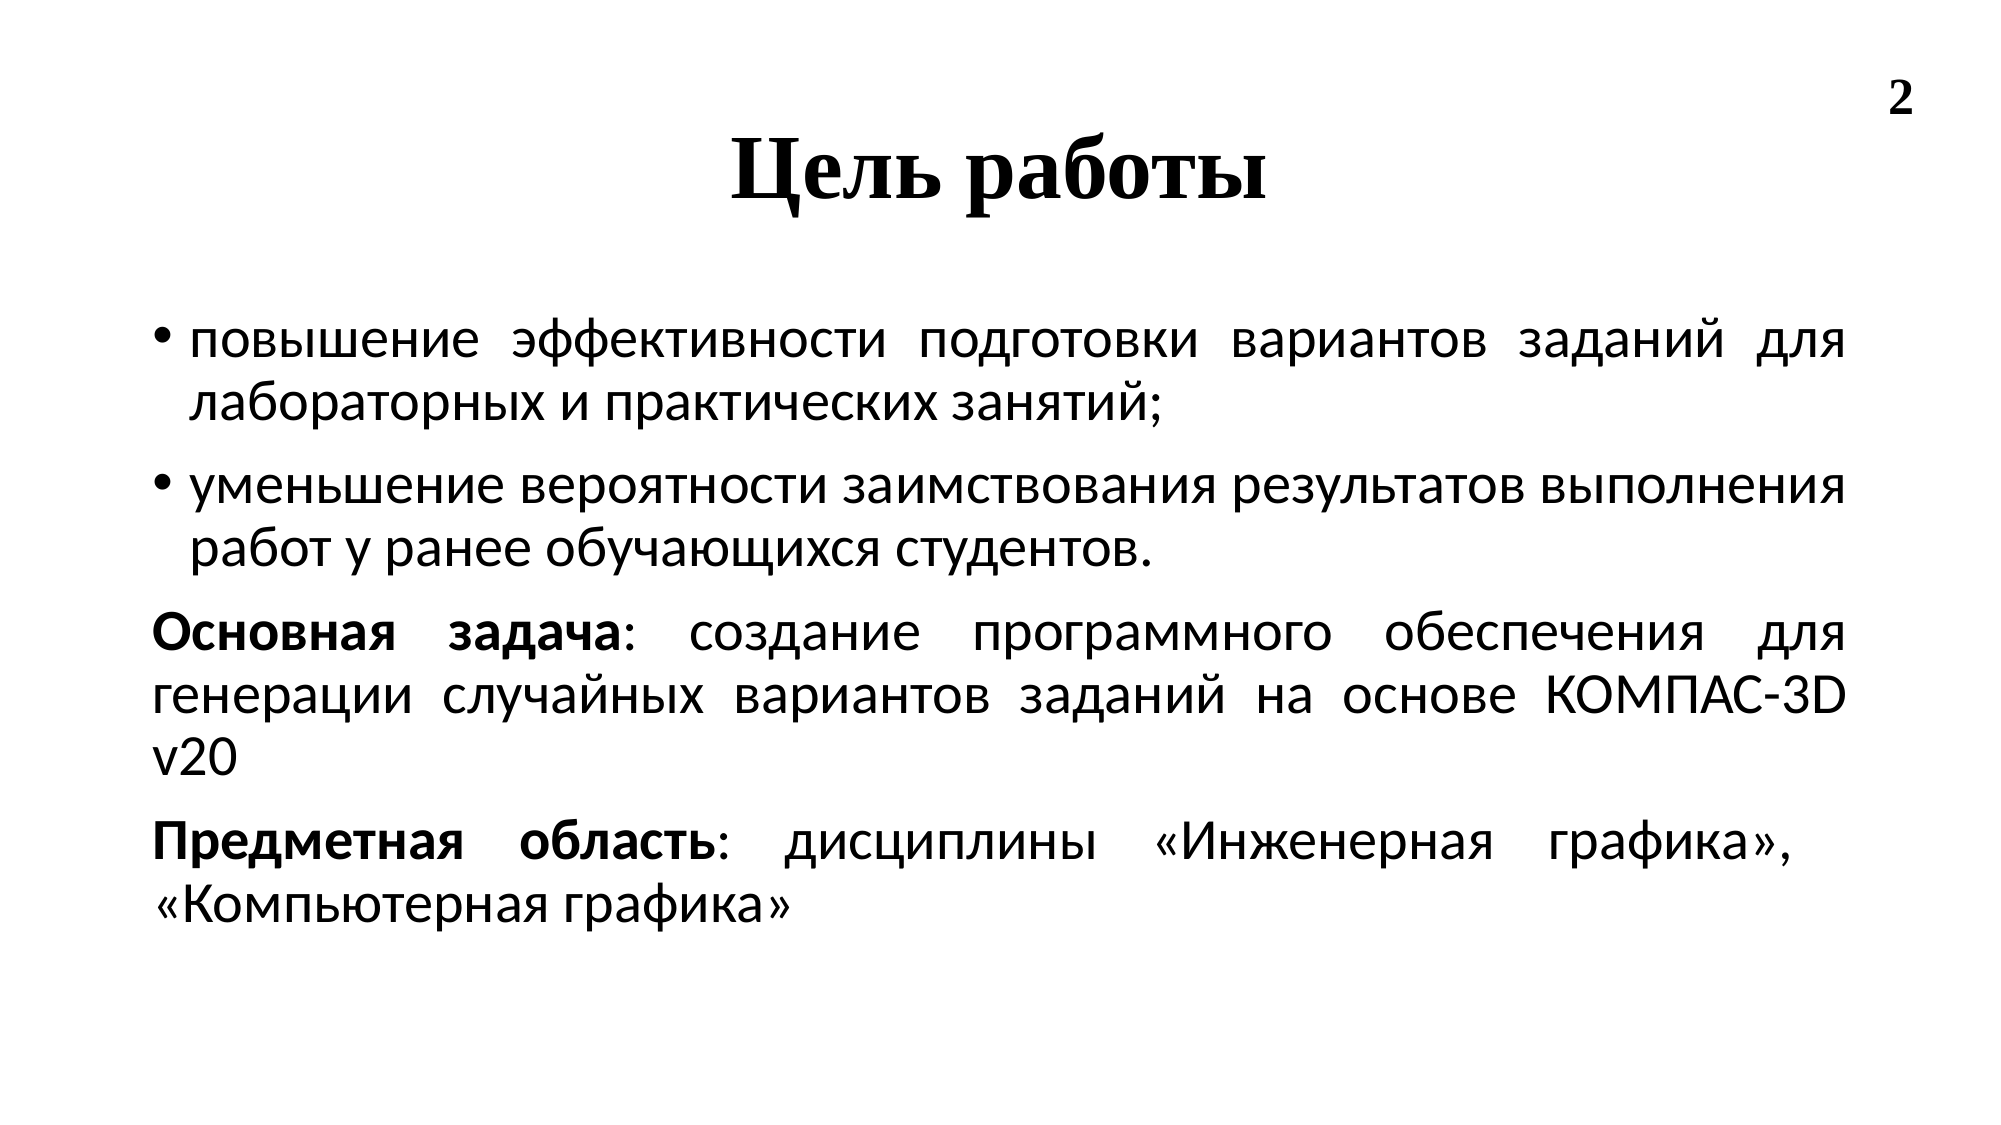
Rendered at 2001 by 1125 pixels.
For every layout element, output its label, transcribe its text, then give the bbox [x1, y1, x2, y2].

list повышение эффективности подготовки вариантов заданий для лабораторных и практических занятий; уменьшение вероятности заимствования результатов выполнения работ у ранее обучающихся студентов. Основная задача: создание программного обеспечения для генерации случайных вариантов заданий на основе КОМПАС-3D v20 Предметная область: дисциплины «Инженерная графика», «Компьютерная графика» [137, 299, 1863, 1014]
title Цель работы [137, 59, 1863, 278]
slide_number 2 [1795, 63, 1930, 124]
